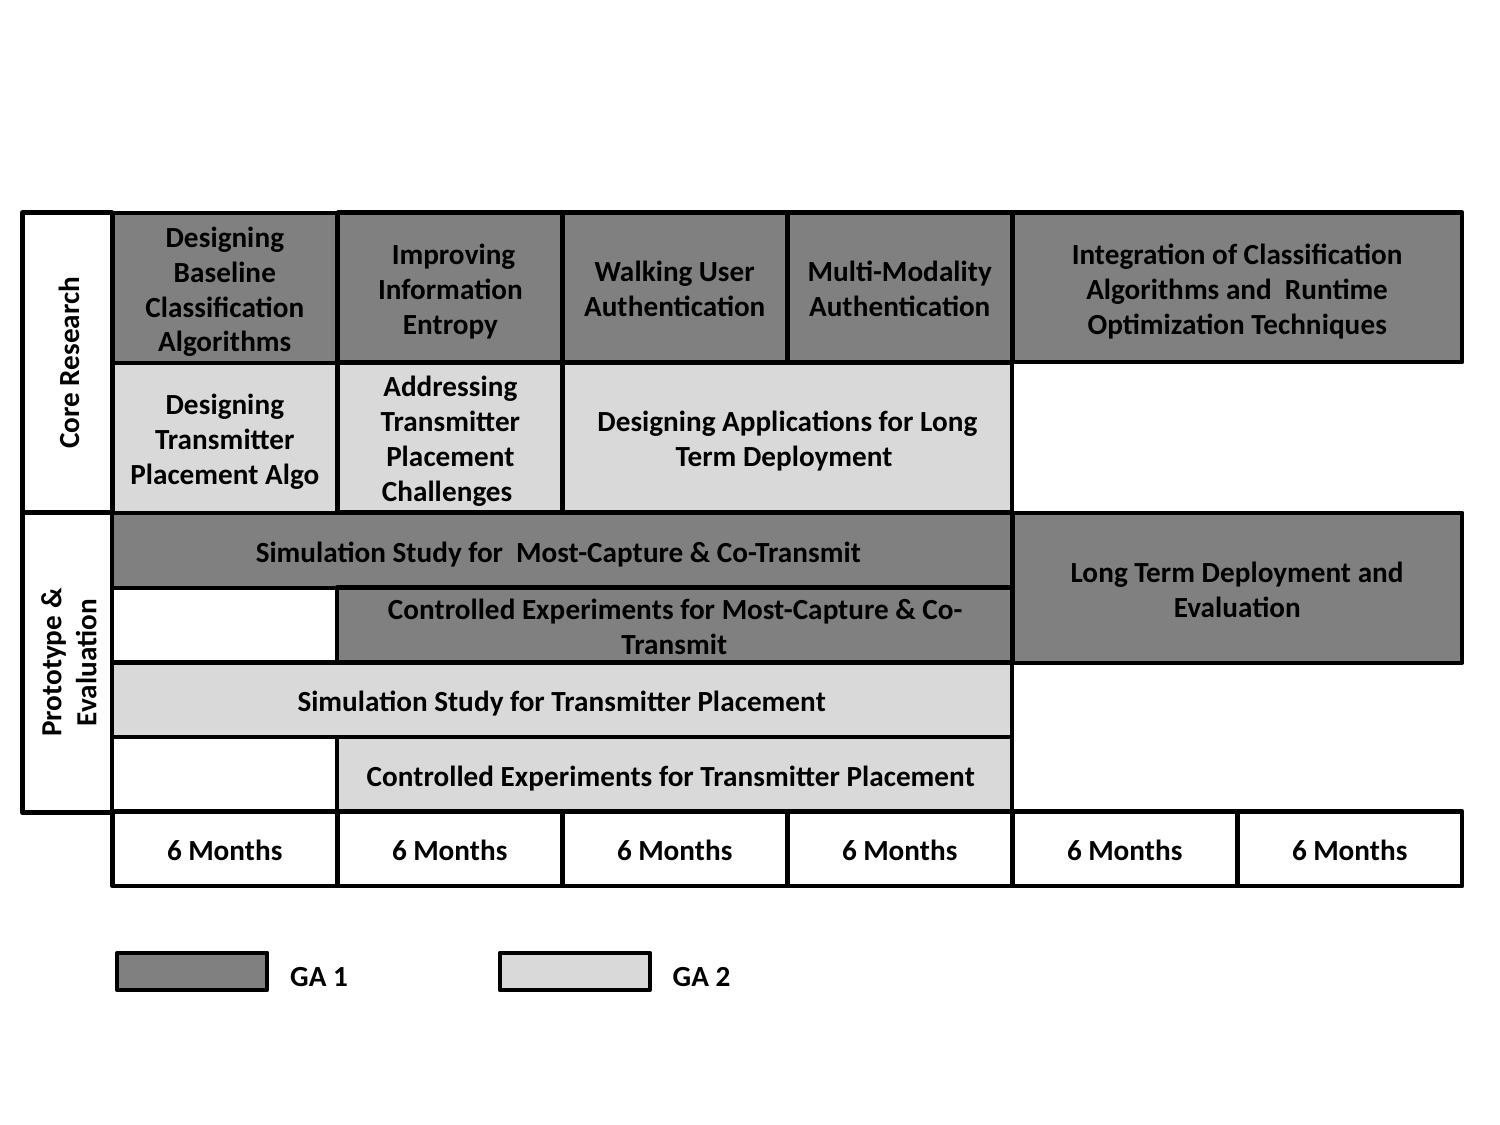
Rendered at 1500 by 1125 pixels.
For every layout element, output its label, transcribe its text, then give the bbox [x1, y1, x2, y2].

text_box Long Term Deployment and Evaluation [1010, 511, 1464, 665]
text_box 6 Months [1010, 809, 1235, 888]
text_box GA 2 [657, 949, 746, 1000]
text_box Designing Baseline Classification Algorithms [110, 211, 336, 361]
text_box Multi-Modality Authentication [785, 210, 1010, 360]
text_box Addressing Transmitter Placement Challenges [336, 360, 560, 511]
text_box Integration of Classification Algorithms and Runtime Optimization Techniques [1010, 210, 1464, 364]
text_box Simulation Study for Most-Capture & Co-Transmit [110, 511, 1010, 590]
text_box 6 Months [335, 809, 560, 888]
text_box Core Research [20, 210, 114, 510]
text_box Designing Applications for Long Term Deployment [560, 360, 1014, 511]
text_box 6 Months [560, 809, 785, 888]
text_box Simulation Study for Transmitter Placement [110, 660, 1014, 739]
text_box Designing Transmitter Placement Algo [110, 361, 336, 511]
text_box Improving Information Entropy [336, 210, 560, 360]
text_box 6 Months [1235, 809, 1464, 888]
text_box 6 Months [785, 809, 1010, 888]
text_box Controlled Experiments for Transmitter Placement [335, 735, 1014, 809]
text_box GA 1 [275, 949, 363, 1000]
text_box Prototype & Evaluation [20, 510, 114, 815]
text_box 6 Months [110, 809, 335, 888]
text_box Walking User Authentication [560, 210, 785, 360]
text_box [115, 951, 269, 992]
text_box [498, 951, 652, 992]
text_box Controlled Experiments for Most-Capture & Co-Transmit [335, 585, 1010, 660]
